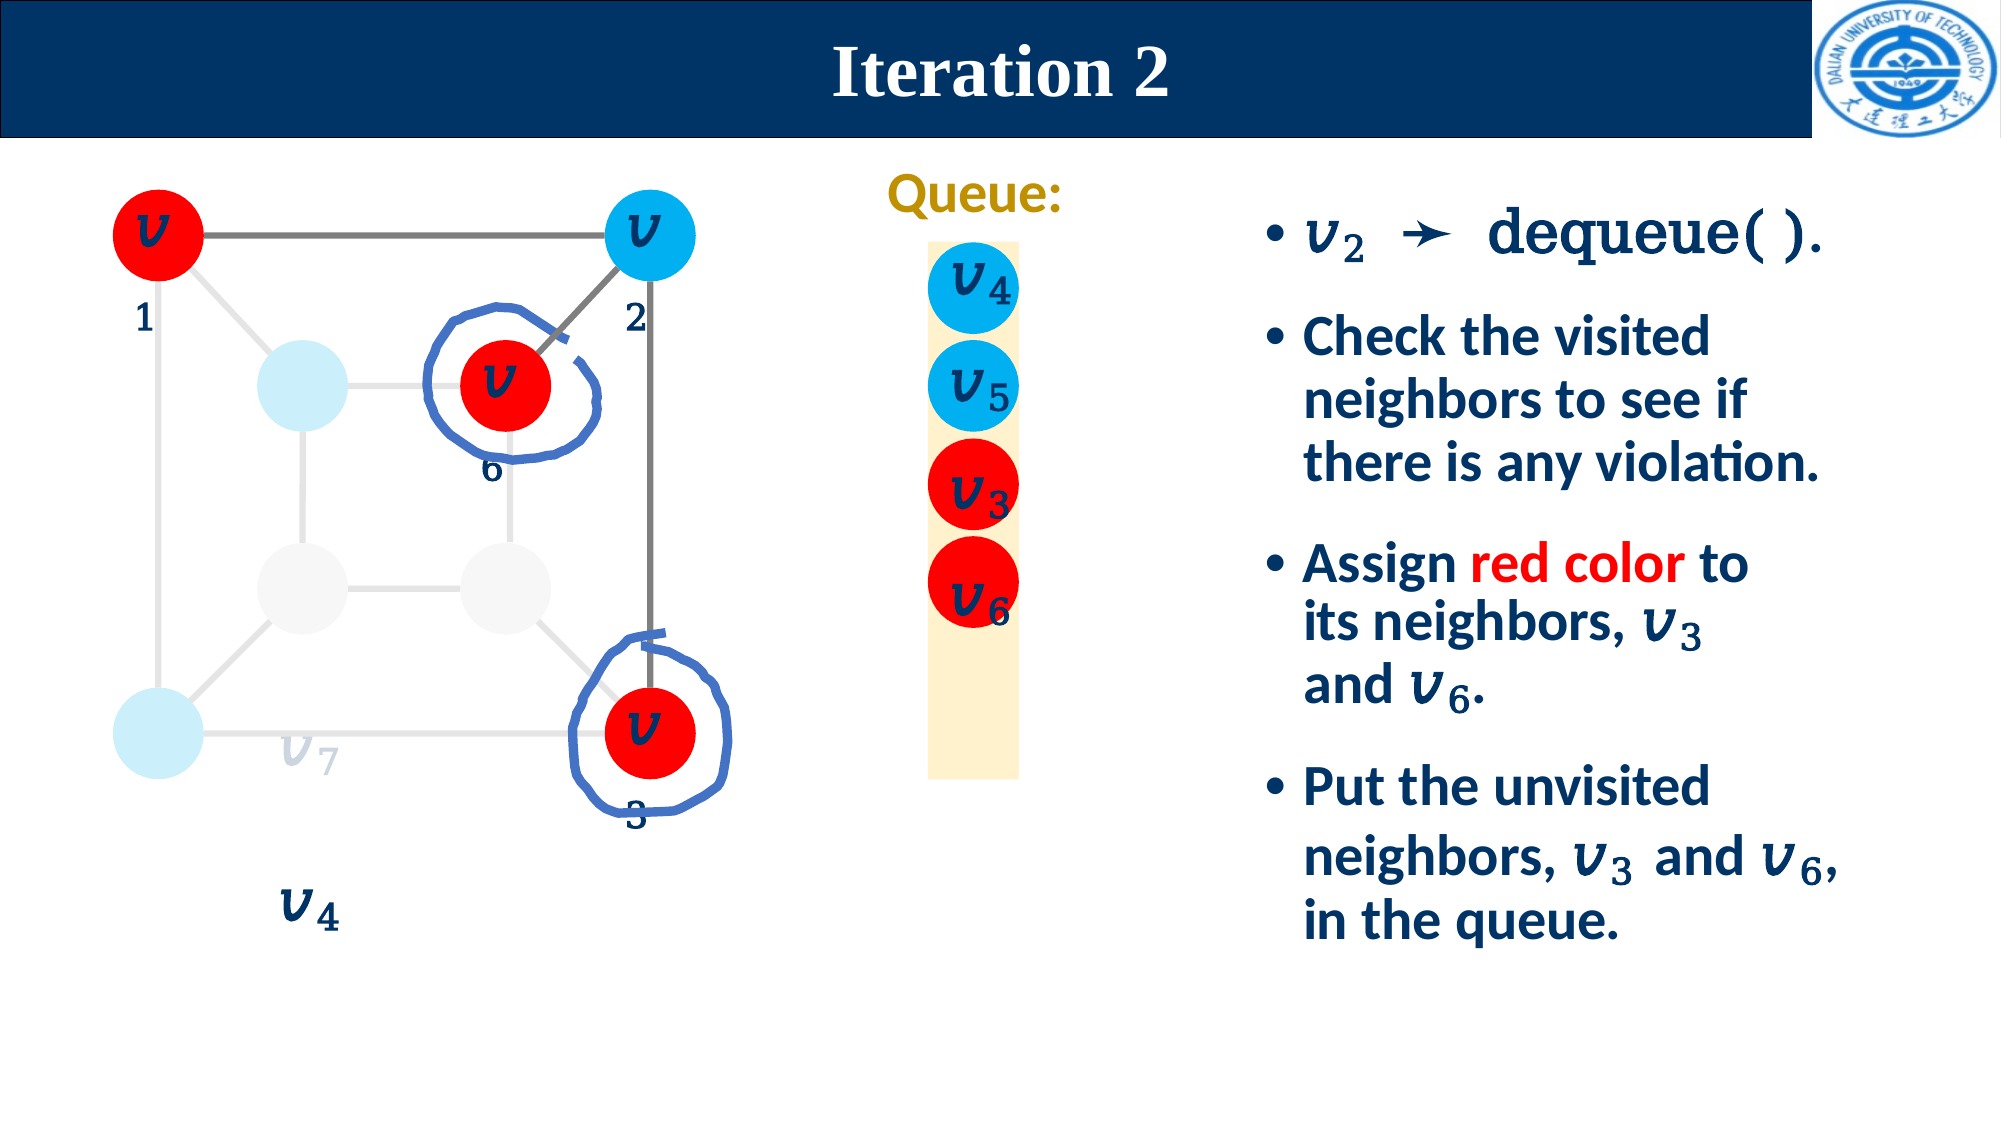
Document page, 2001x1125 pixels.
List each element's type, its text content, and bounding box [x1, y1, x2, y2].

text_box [203, 232, 733, 819]
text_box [84, 166, 724, 825]
text_box 𝑣5 𝑣8 𝑣7 𝑣4 [134, 834, 536, 938]
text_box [927, 241, 1020, 780]
picture [1812, 0, 2000, 138]
text_box Queue: [885, 152, 1068, 225]
title Iteration 2 [801, 0, 1199, 161]
text_box • 𝑣2 ➛ dequeue( ). • Check the visited neighbors to see if there is any violation. • Assign red color to its neighbors, 𝑣3 and 𝑣6. • Put the unvisited neighbors, 𝑣3 and 𝑣6, in the queue. [1255, 157, 1889, 953]
